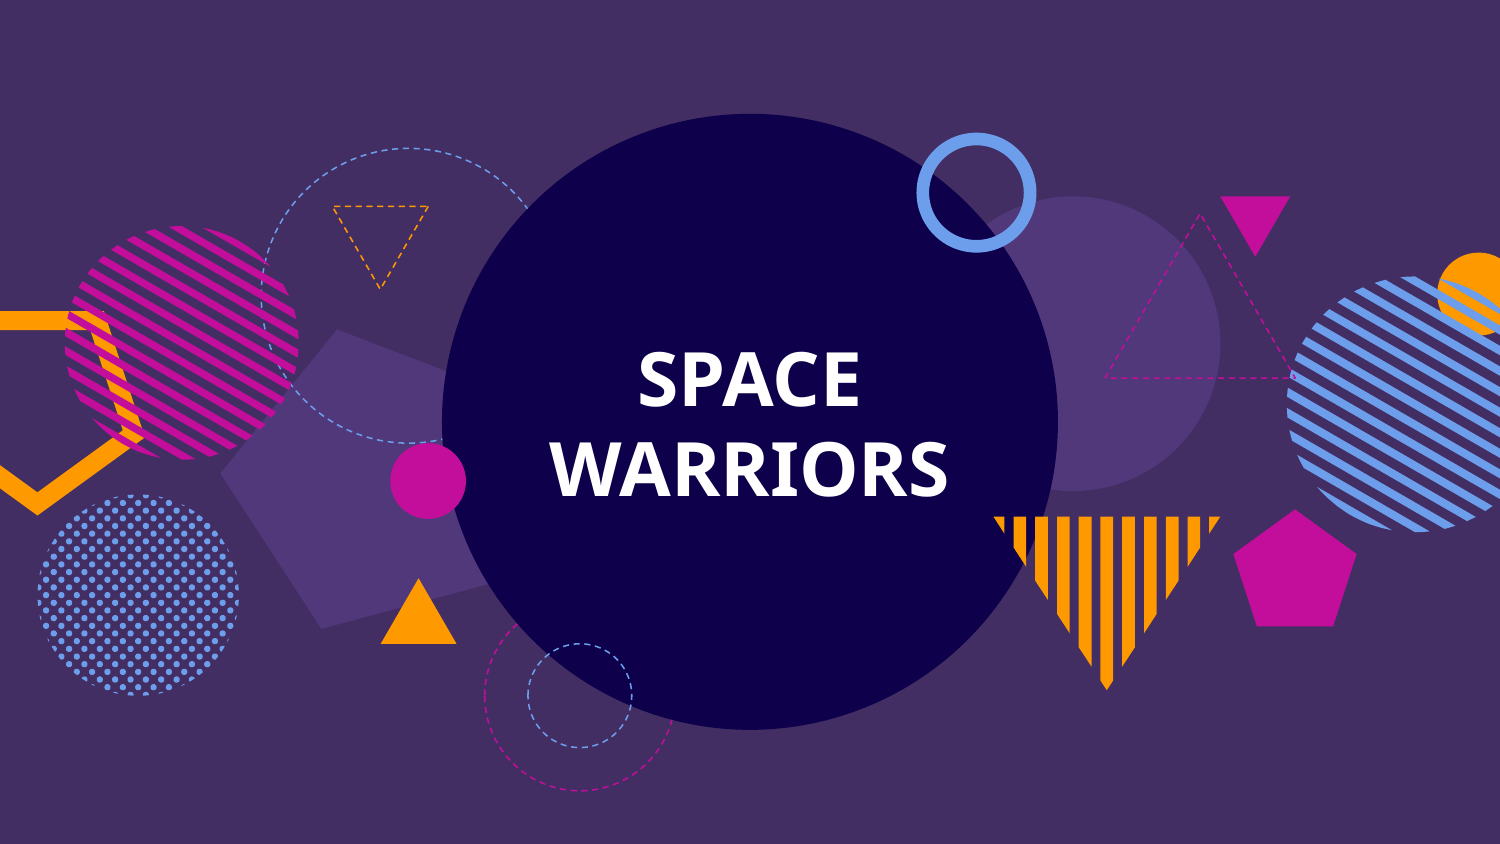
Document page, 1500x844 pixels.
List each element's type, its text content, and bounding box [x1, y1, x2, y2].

title SPACE WARRIORS [472, 326, 1028, 517]
